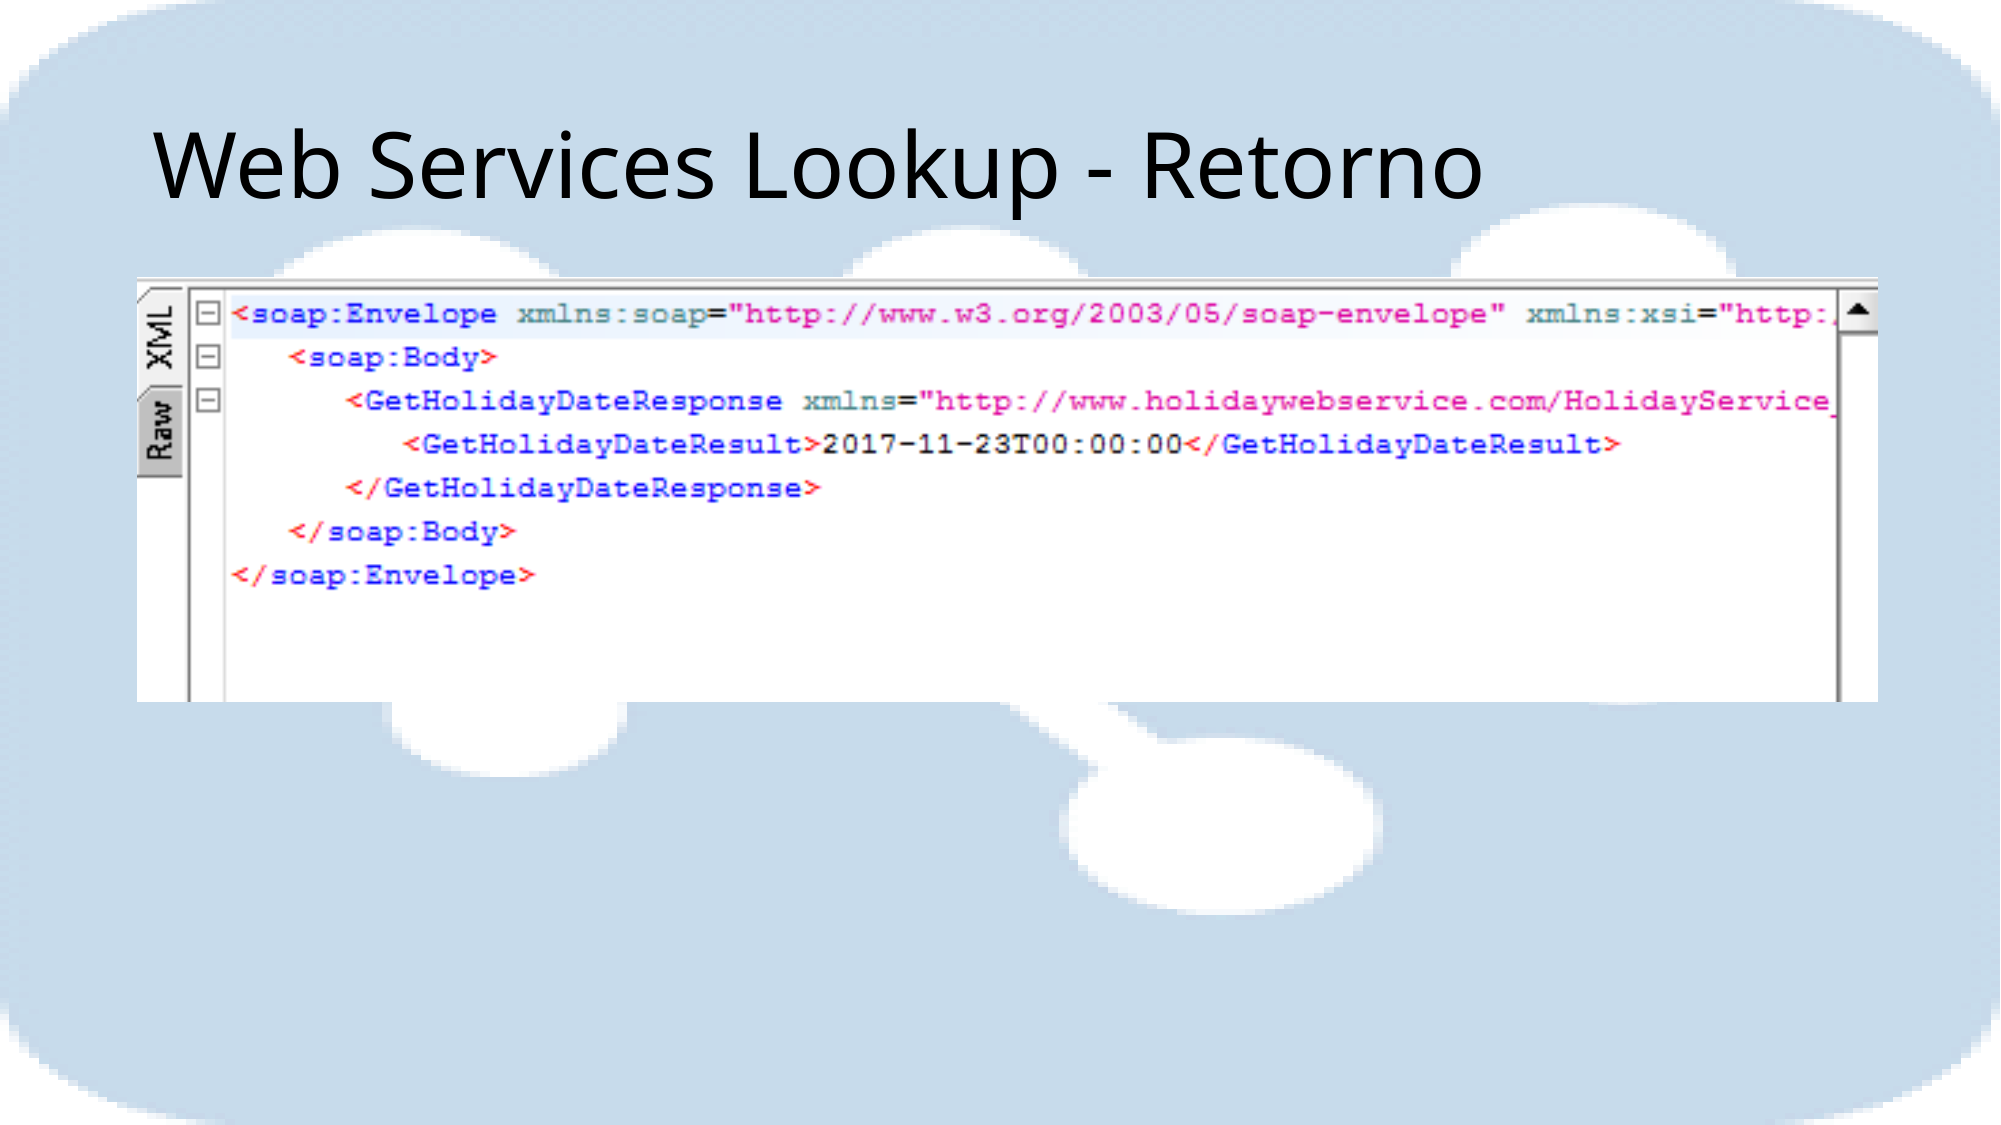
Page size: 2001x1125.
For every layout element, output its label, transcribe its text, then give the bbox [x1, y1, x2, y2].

picture [137, 277, 1878, 702]
title Web Services Lookup - Retorno [137, 59, 1863, 277]
